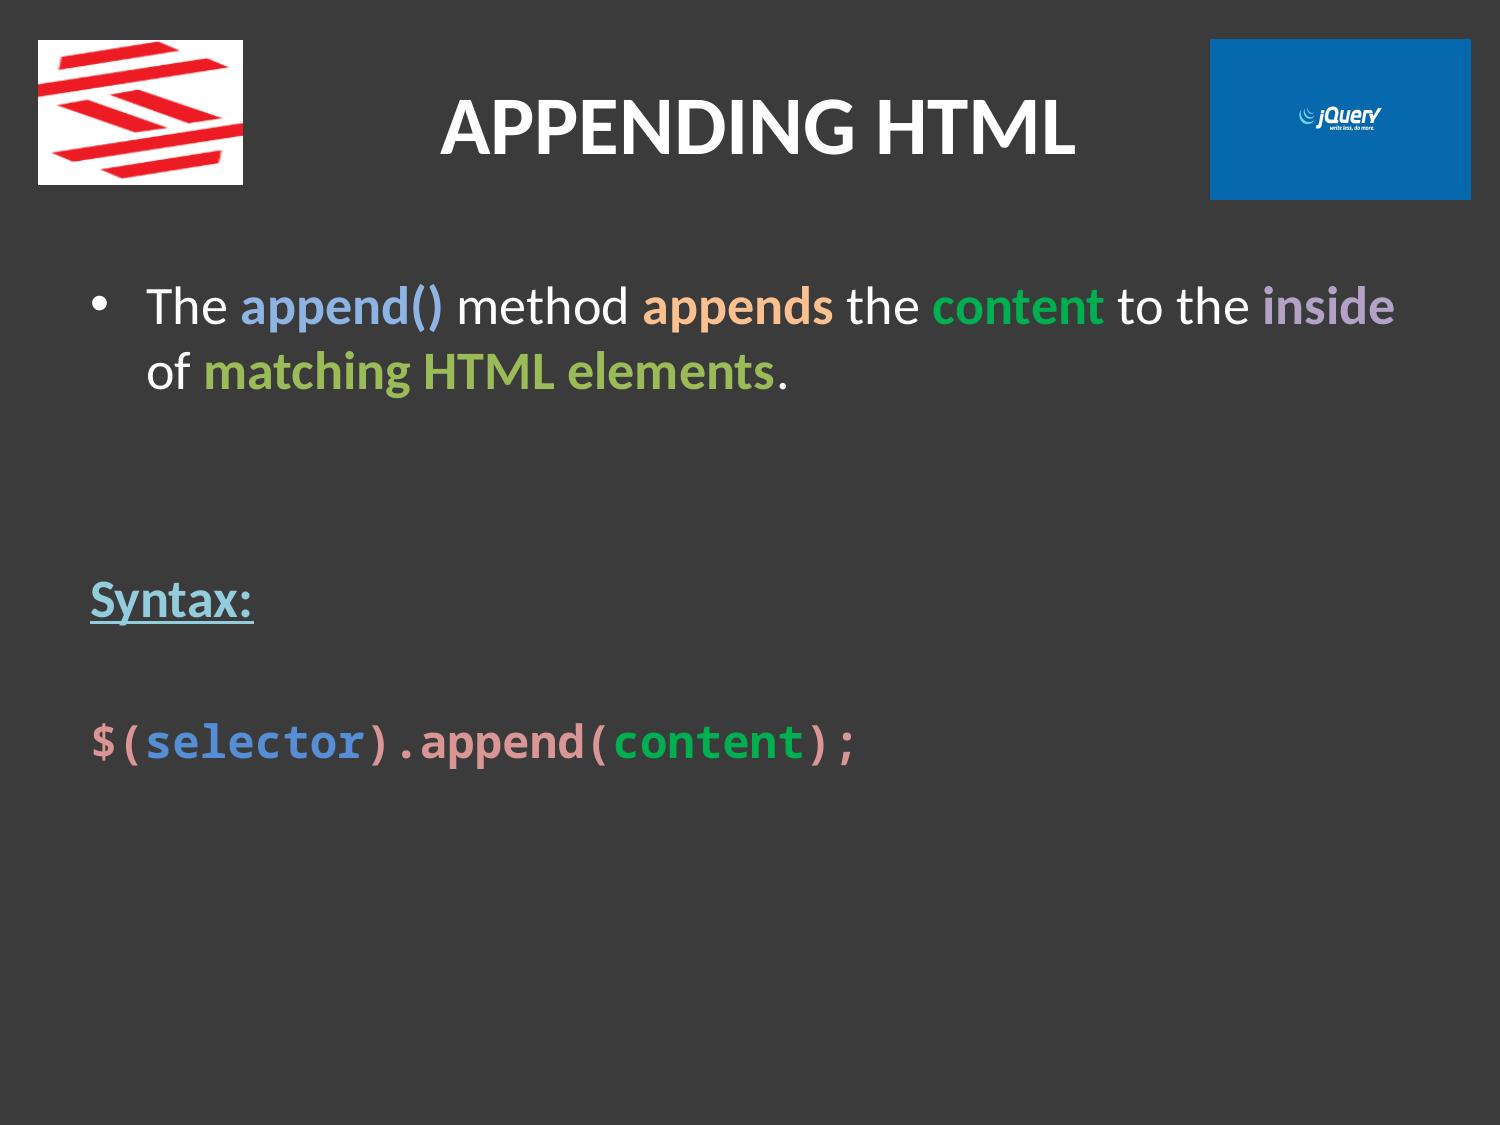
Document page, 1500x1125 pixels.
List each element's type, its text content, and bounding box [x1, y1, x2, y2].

picture [37, 40, 243, 185]
picture [1210, 39, 1471, 200]
title APPENDING HTML [247, 58, 1205, 184]
list The append() method appends the content to the inside of matching HTML elements. Syntax: $(selector).append(content); [75, 262, 1425, 1005]
